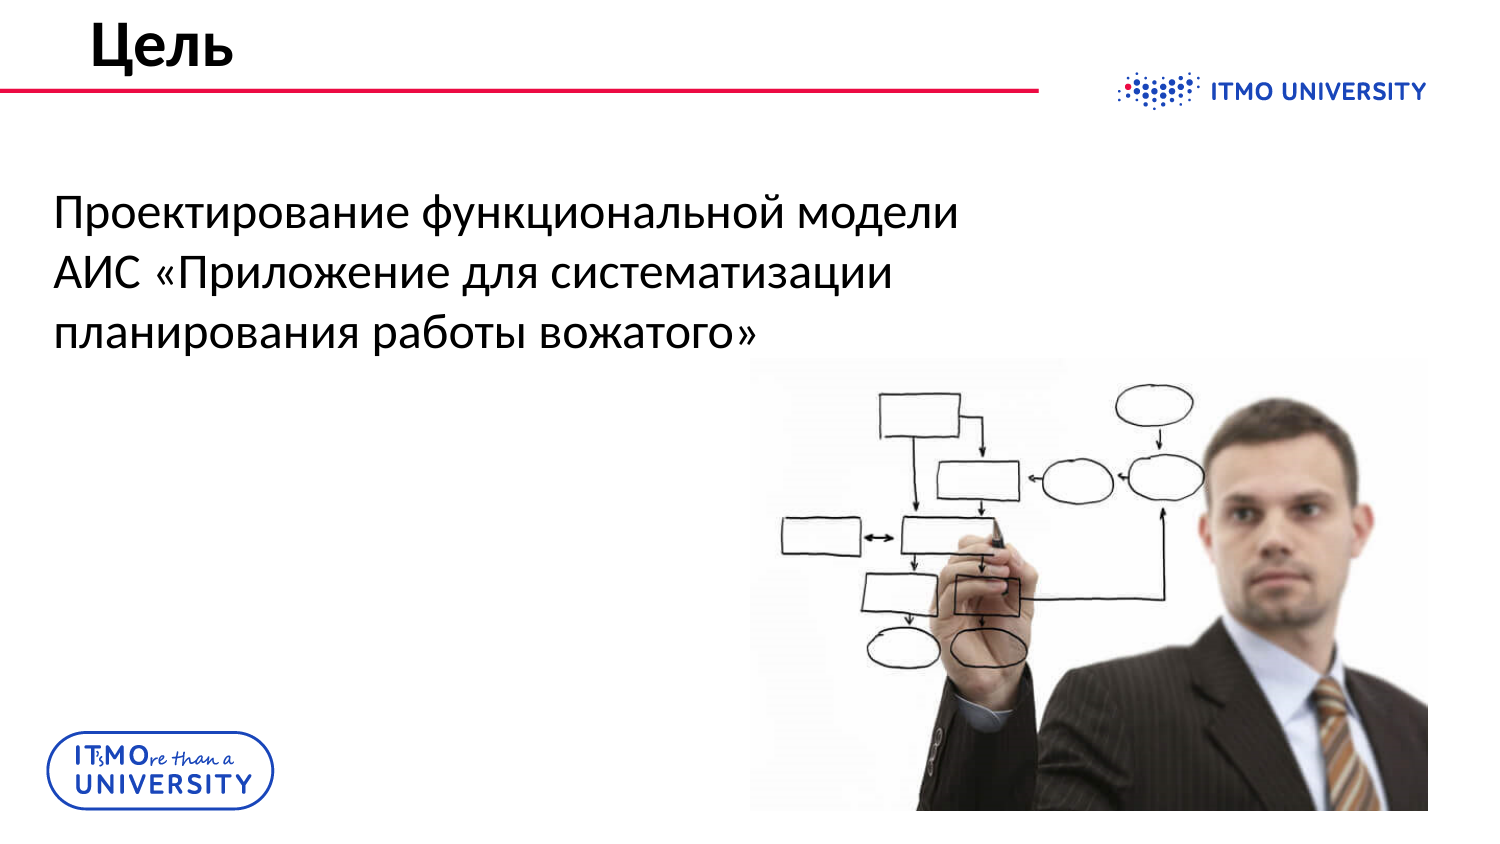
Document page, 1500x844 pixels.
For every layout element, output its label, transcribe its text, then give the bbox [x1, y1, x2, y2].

picture [0, 0, 1500, 844]
title Цель [75, 0, 1105, 91]
list Проектирование функциональной модели АИС «Приложение для систематизации планирования работы вожатого» [38, 171, 1068, 639]
